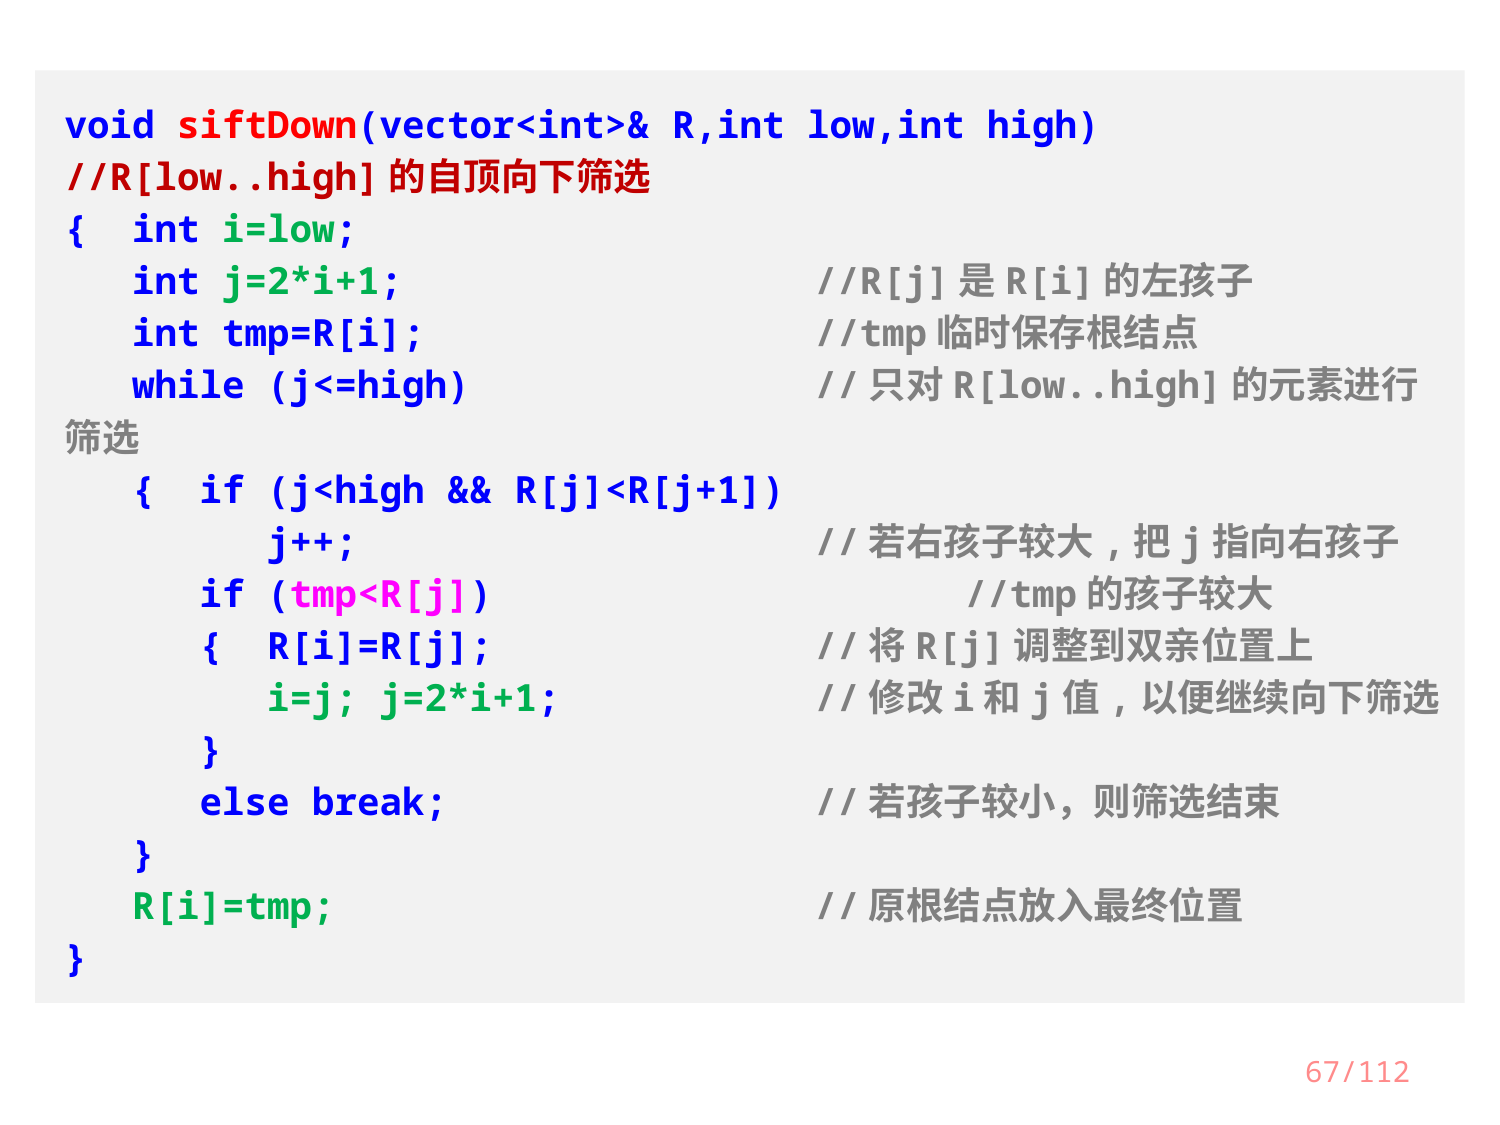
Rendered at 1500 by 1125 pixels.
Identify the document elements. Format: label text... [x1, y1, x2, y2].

text_box void siftDown(vector<int>& R,int low,int high) //R[low..high]的自顶向下筛选 { int i=low; int j=2*i+1; //R[j]是R[i]的左孩子 int tmp=R[i]; //tmp临时保存根结点 while (j<=high) //只对R[low..high]的元素进行筛选 { if (j<high && R[j]<R[j+1]) j++; //若右孩子较大,把j指向右孩子 if (tmp<R[j]) //tmp的孩子较大 { R[i]=R[j]; //将R[j]调整到双亲位置上 i=j; j=2*i+1; //修改i和j值,以便继续向下筛选 } else break; //若孩子较小，则筛选结束 } R[i]=tmp; //原根结点放入最终位置 } [33, 68, 1467, 1005]
slide_number 67/112 [1242, 1042, 1425, 1103]
